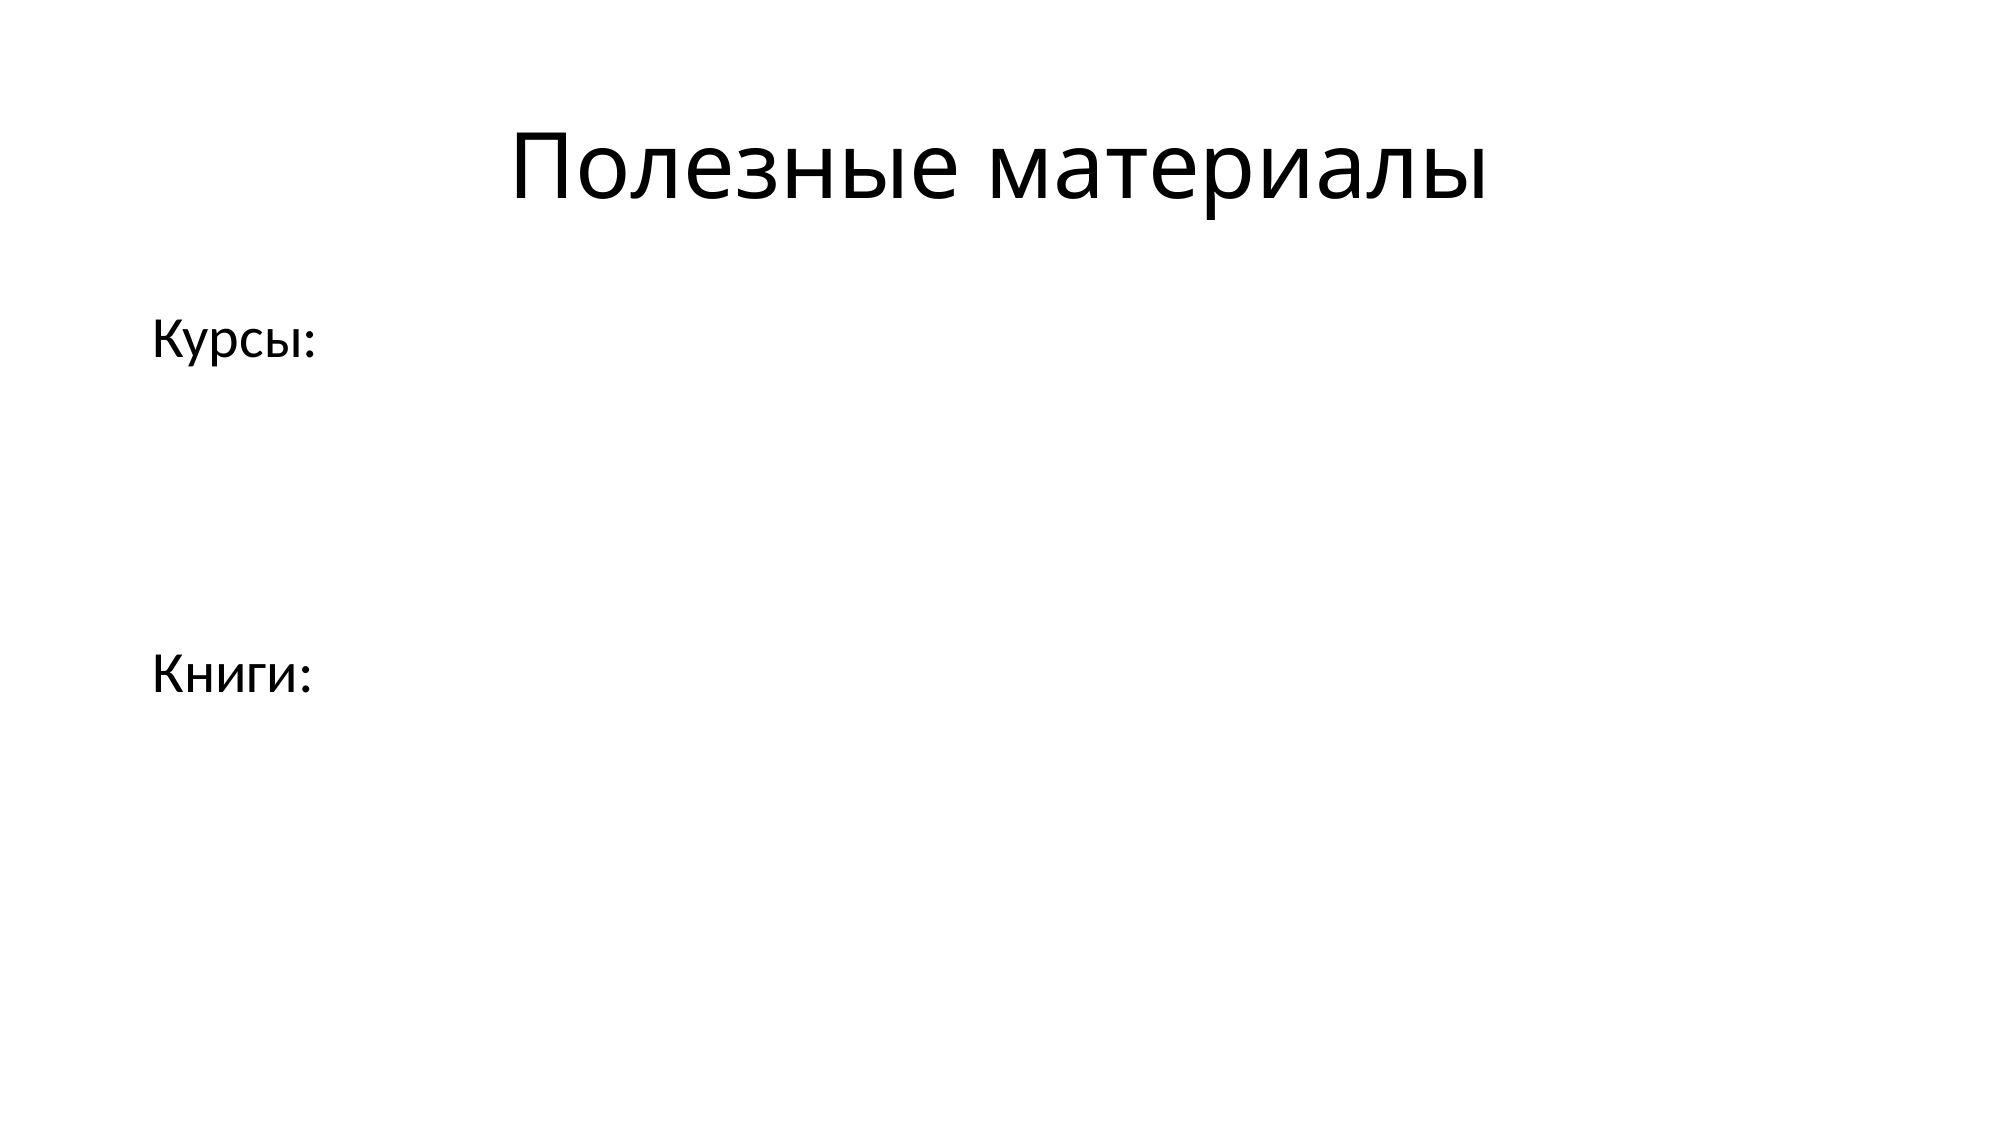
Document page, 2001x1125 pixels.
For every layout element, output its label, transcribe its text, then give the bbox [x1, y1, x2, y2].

list Курсы: Книги: [137, 299, 1863, 1014]
title Полезные материалы [137, 59, 1863, 278]
